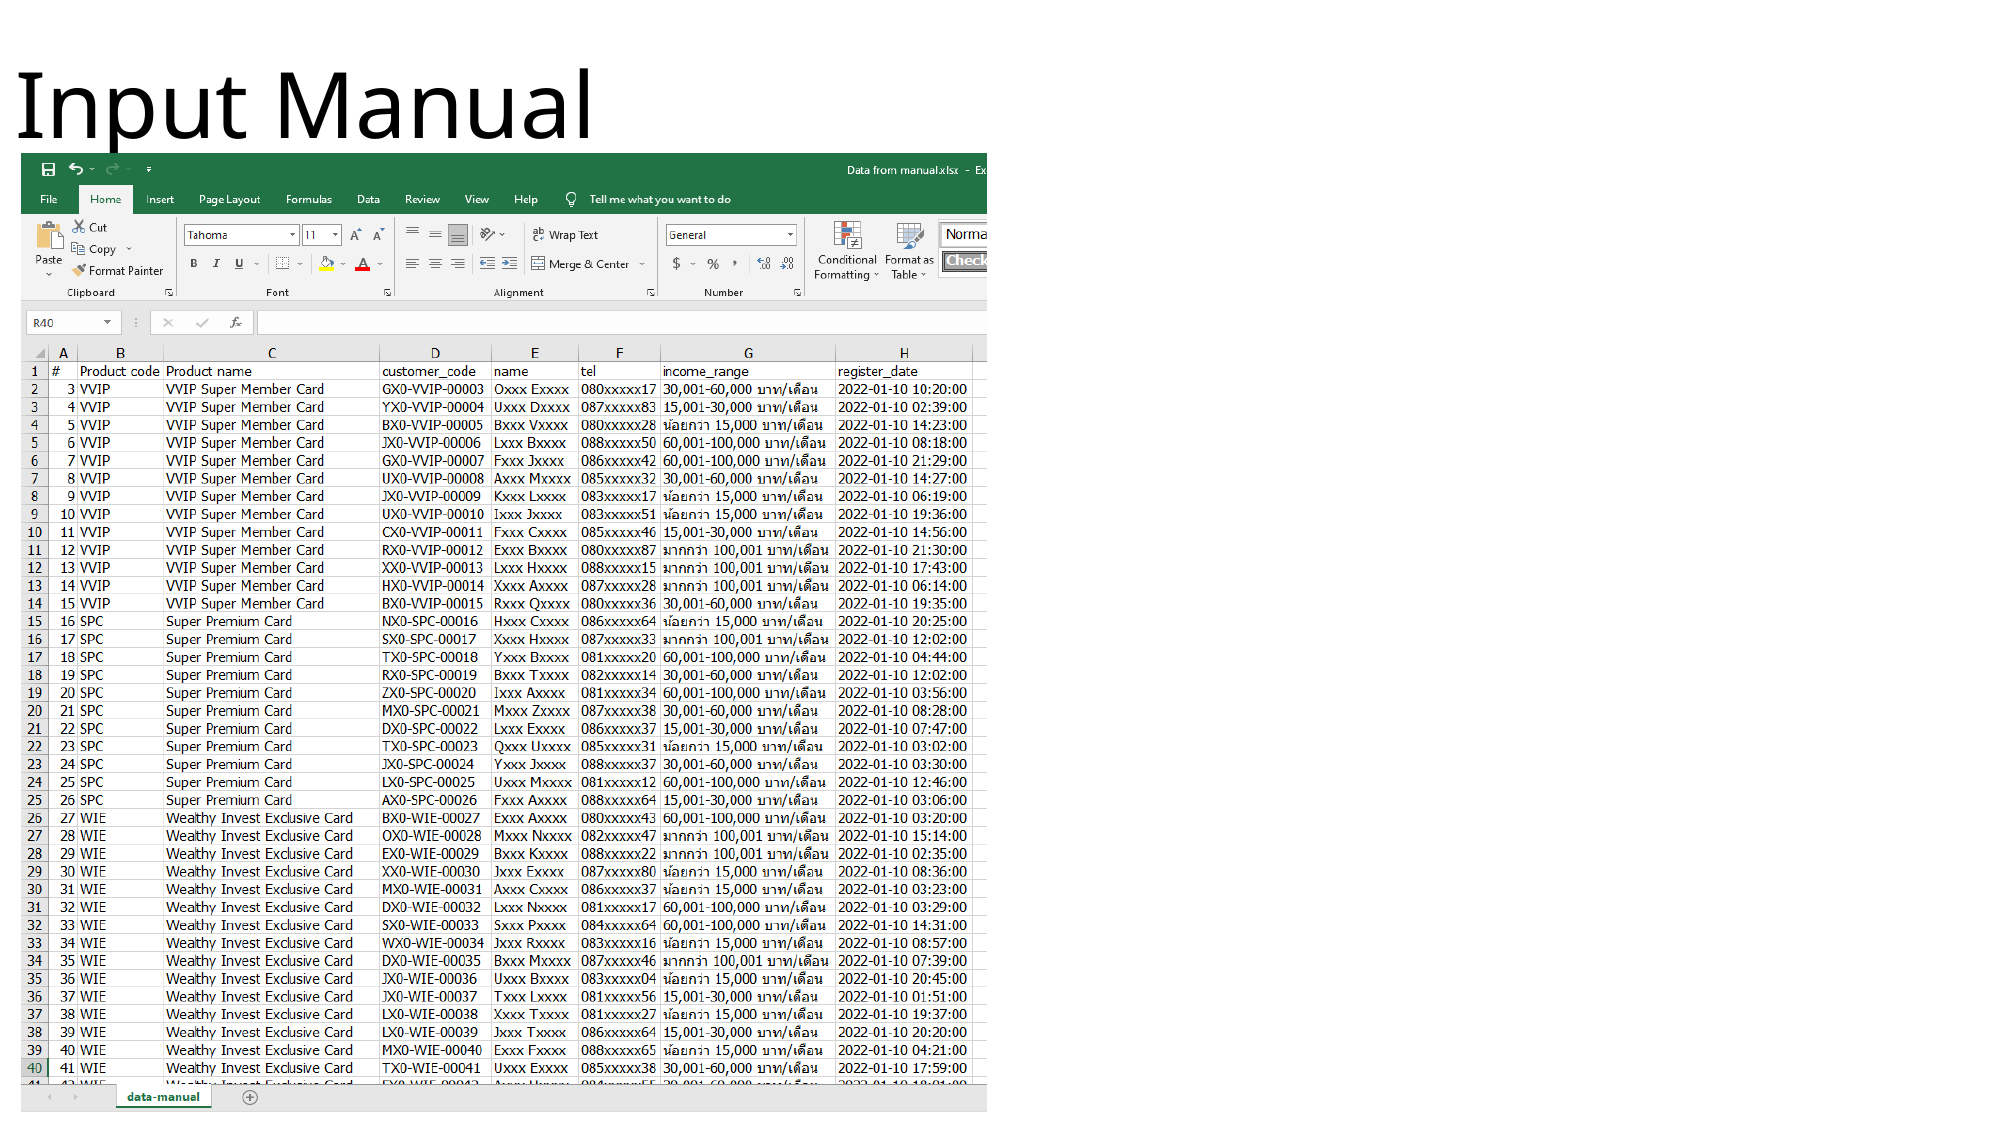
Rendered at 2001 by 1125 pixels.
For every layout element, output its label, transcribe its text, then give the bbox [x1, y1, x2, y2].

title Input Manual [0, 0, 1725, 218]
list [21, 153, 987, 1112]
